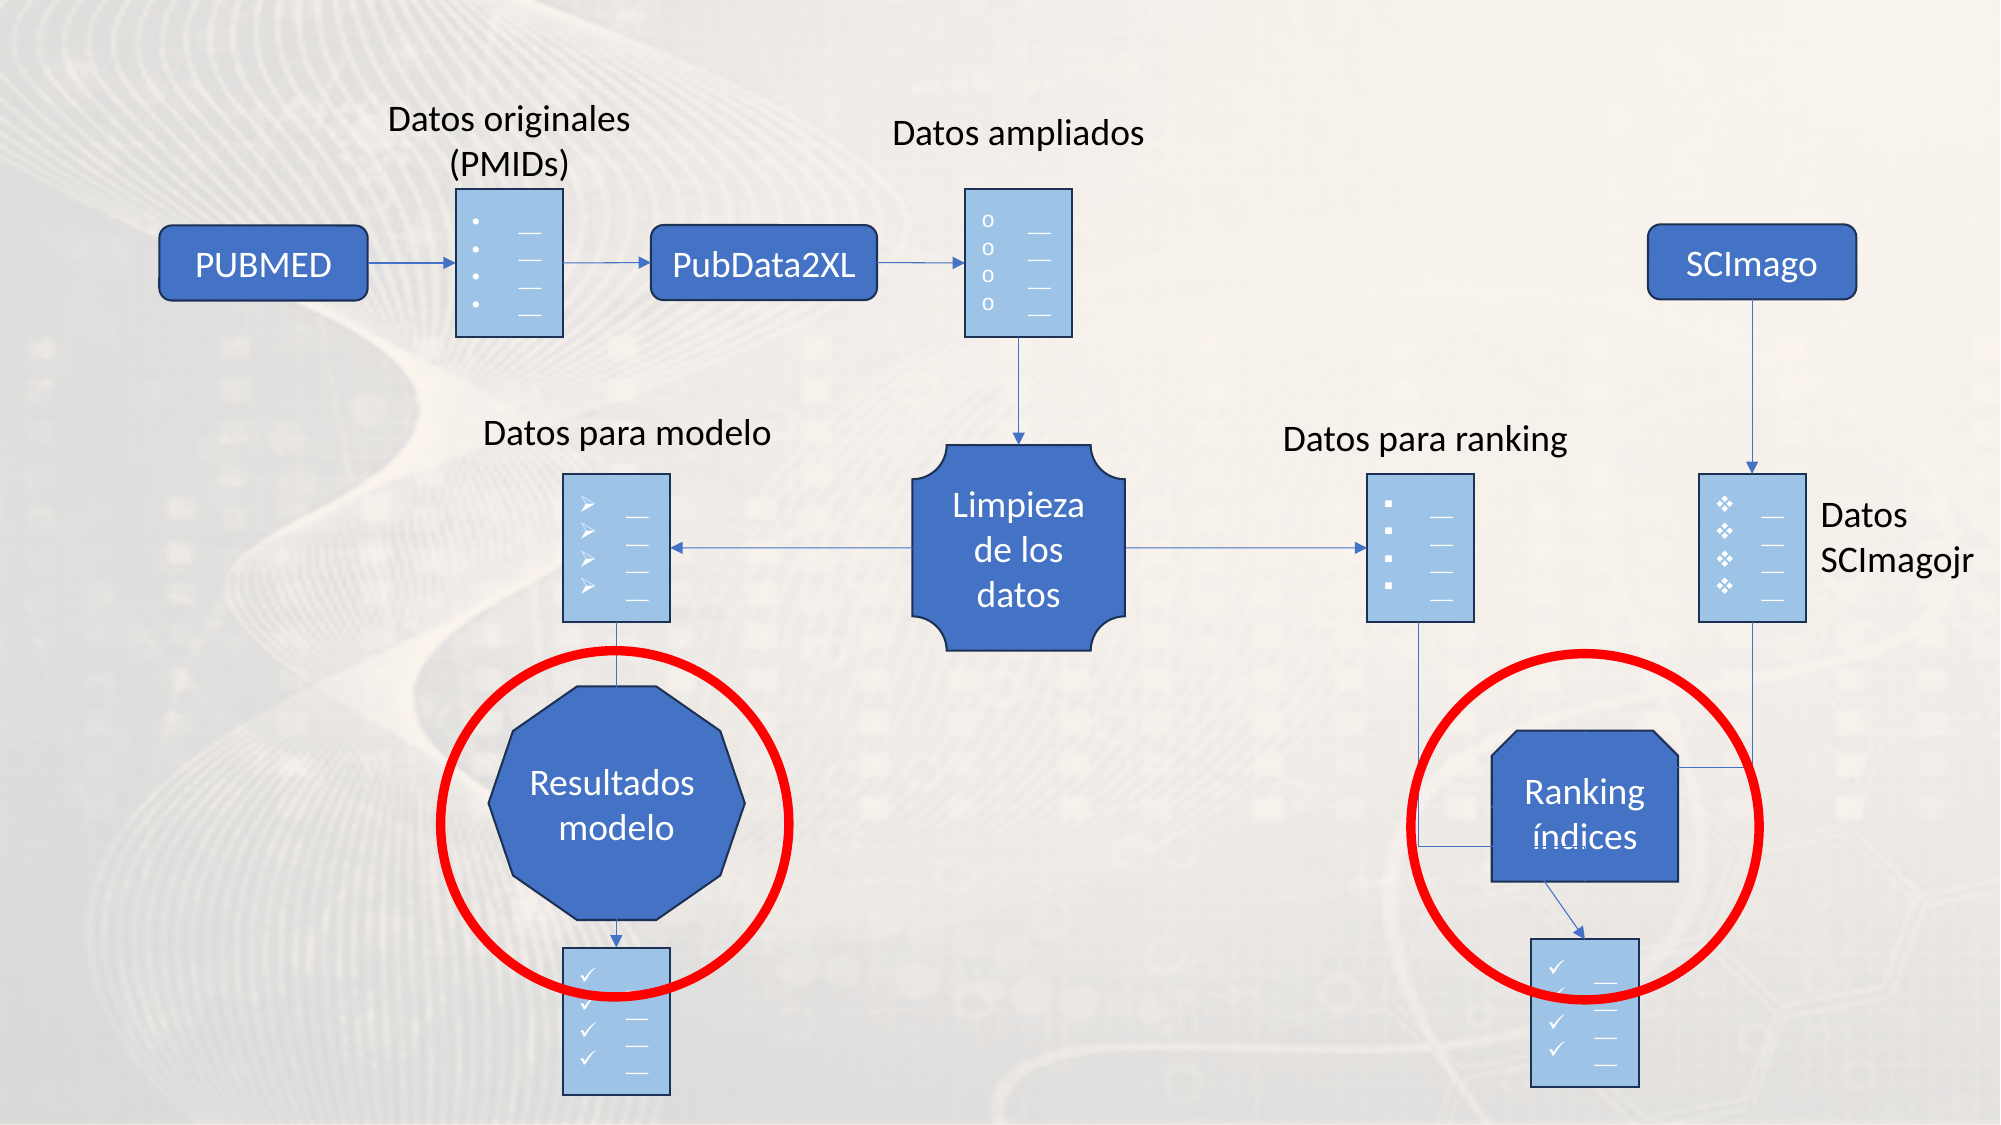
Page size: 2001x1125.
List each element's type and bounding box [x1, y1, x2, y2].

text_box [1622, 676, 1808, 751]
text_box [1363, 677, 1548, 751]
picture [0, 0, 2000, 1125]
